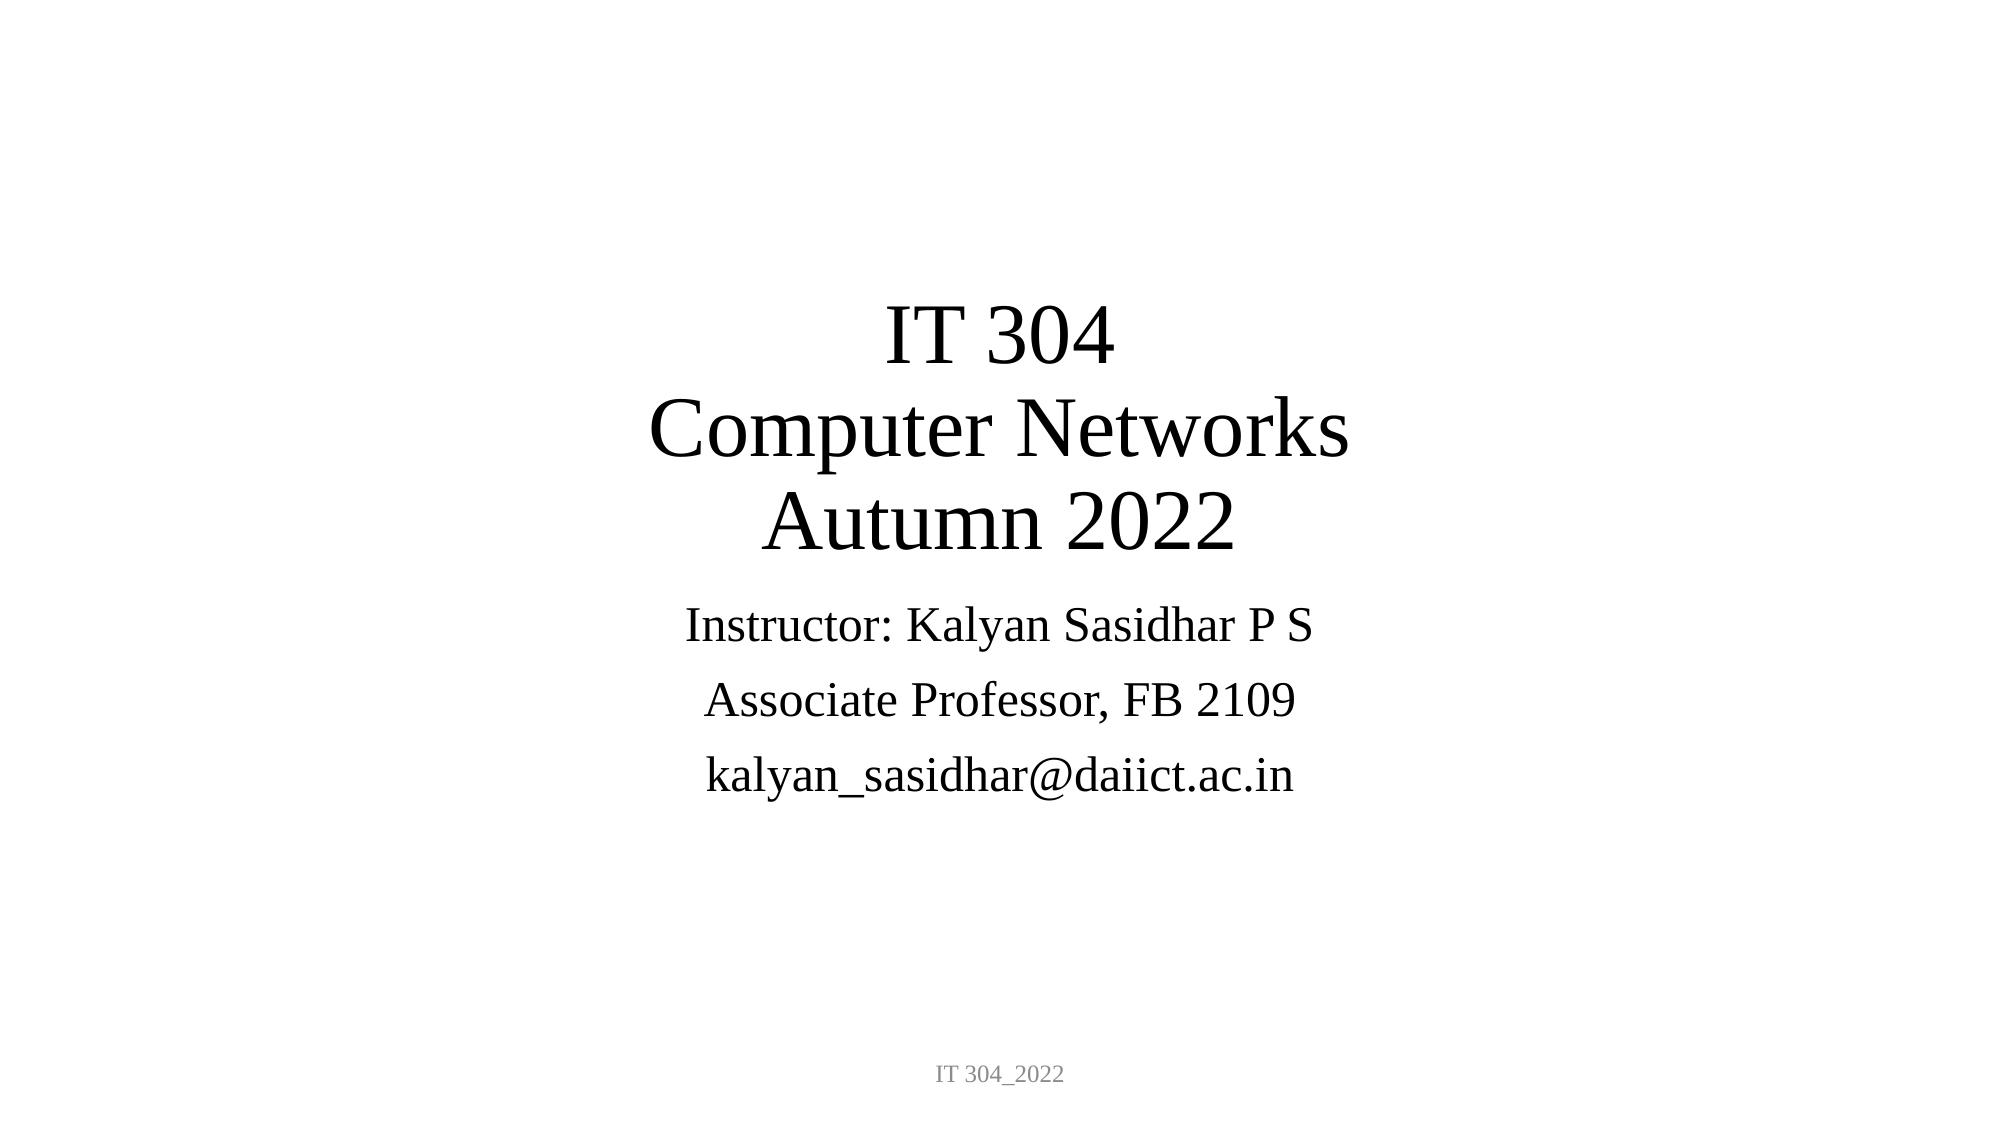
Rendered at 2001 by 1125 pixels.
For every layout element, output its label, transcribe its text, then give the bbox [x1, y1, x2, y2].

title IT 304 Computer Networks Autumn 2022 [249, 184, 1750, 576]
footer IT 304_2022 [662, 1042, 1338, 1103]
subtitle Instructor: Kalyan Sasidhar P S Associate Professor, FB 2109 kalyan_sasidhar@daiict.ac.in [249, 590, 1750, 863]
